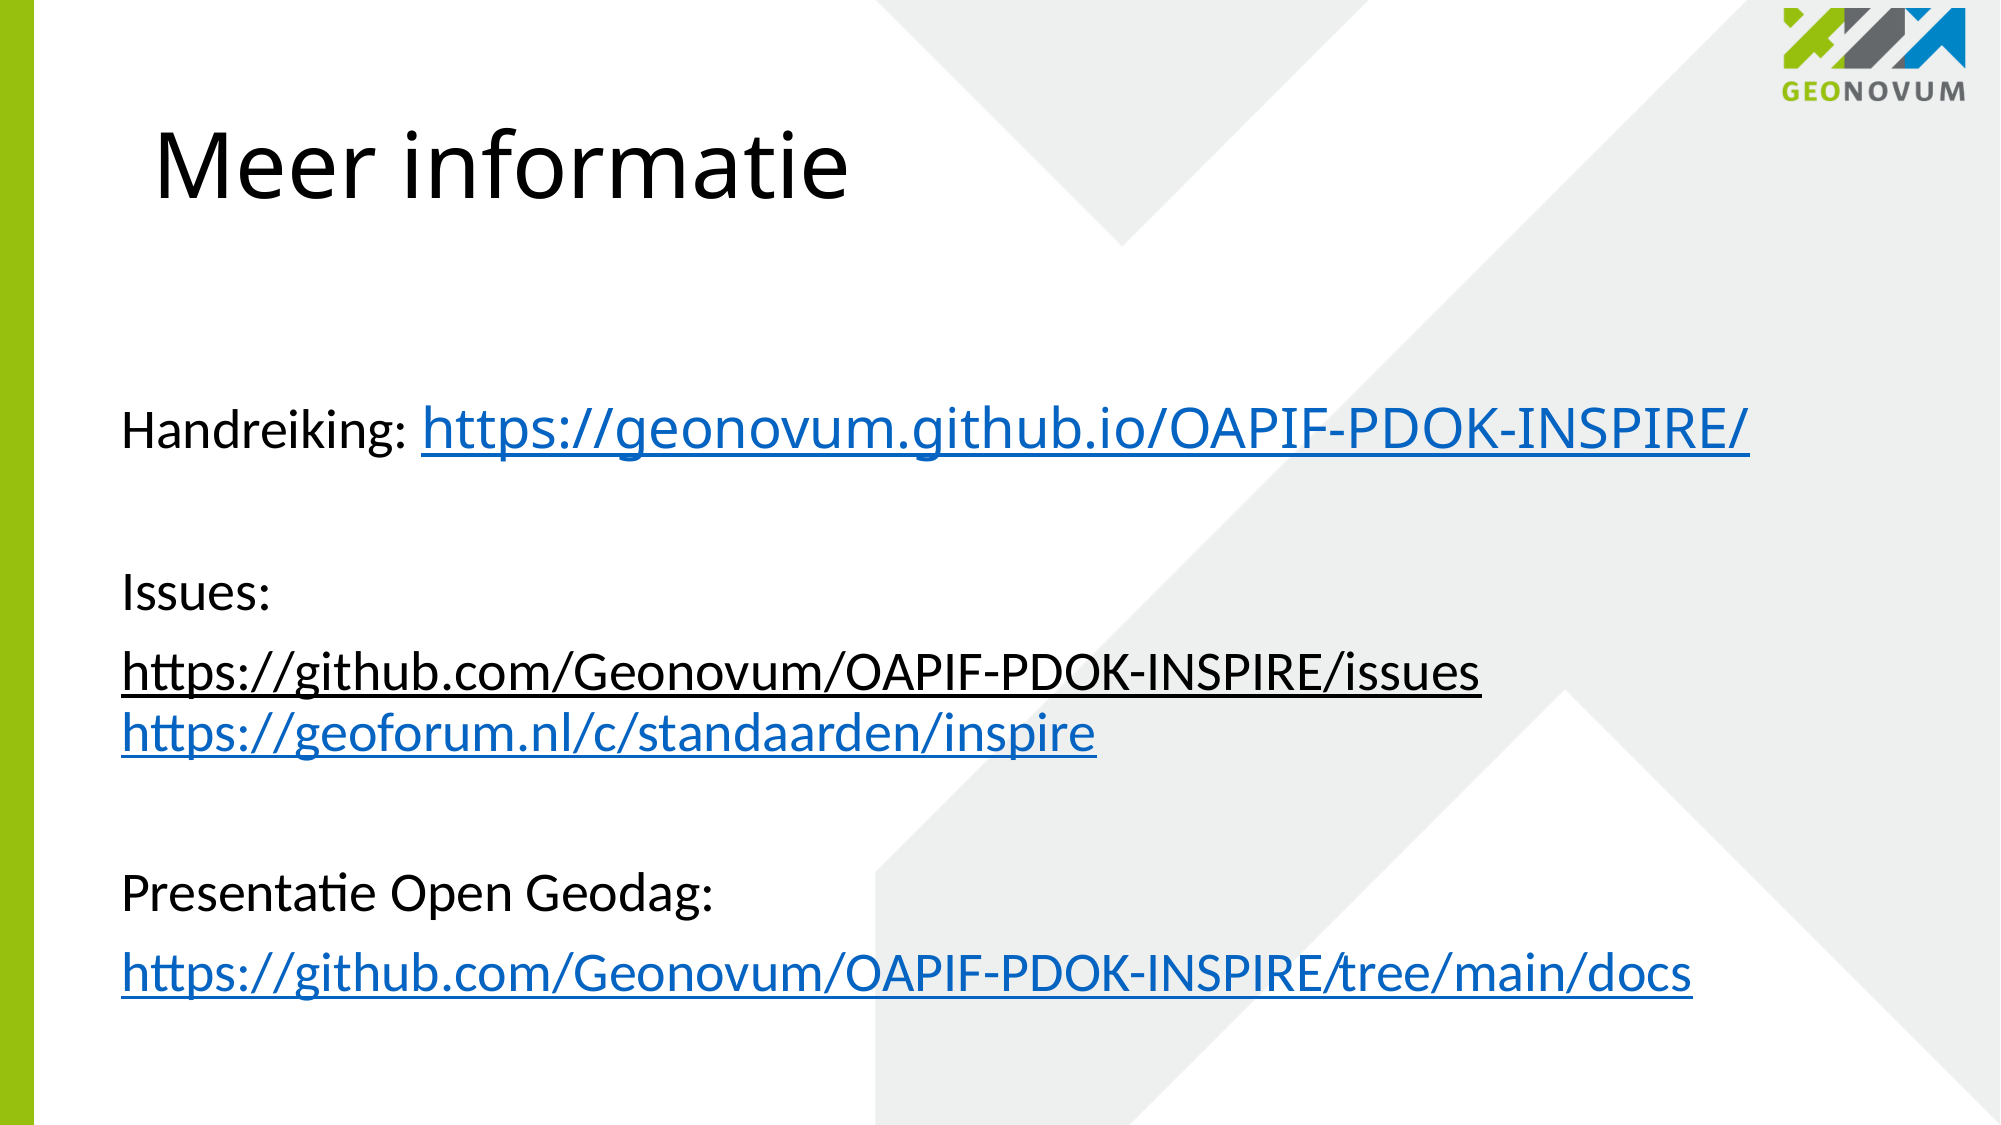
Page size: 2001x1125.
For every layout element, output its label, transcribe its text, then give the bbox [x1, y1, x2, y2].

picture [0, 0, 2001, 1125]
title Meer informatie [137, 59, 1863, 278]
list Handreiking: https://geonovum.github.io/OAPIF-PDOK-INSPIRE/ Issues: https://github.com/Geonovum/OAPIF-PDOK-INSPIRE/issues https://geoforum.nl/c/standaarden/inspire Presentatie Open Geodag: https://github.com/Geonovum/OAPIF-PDOK-INSPIRE/tree/main/docs [106, 299, 1971, 1014]
